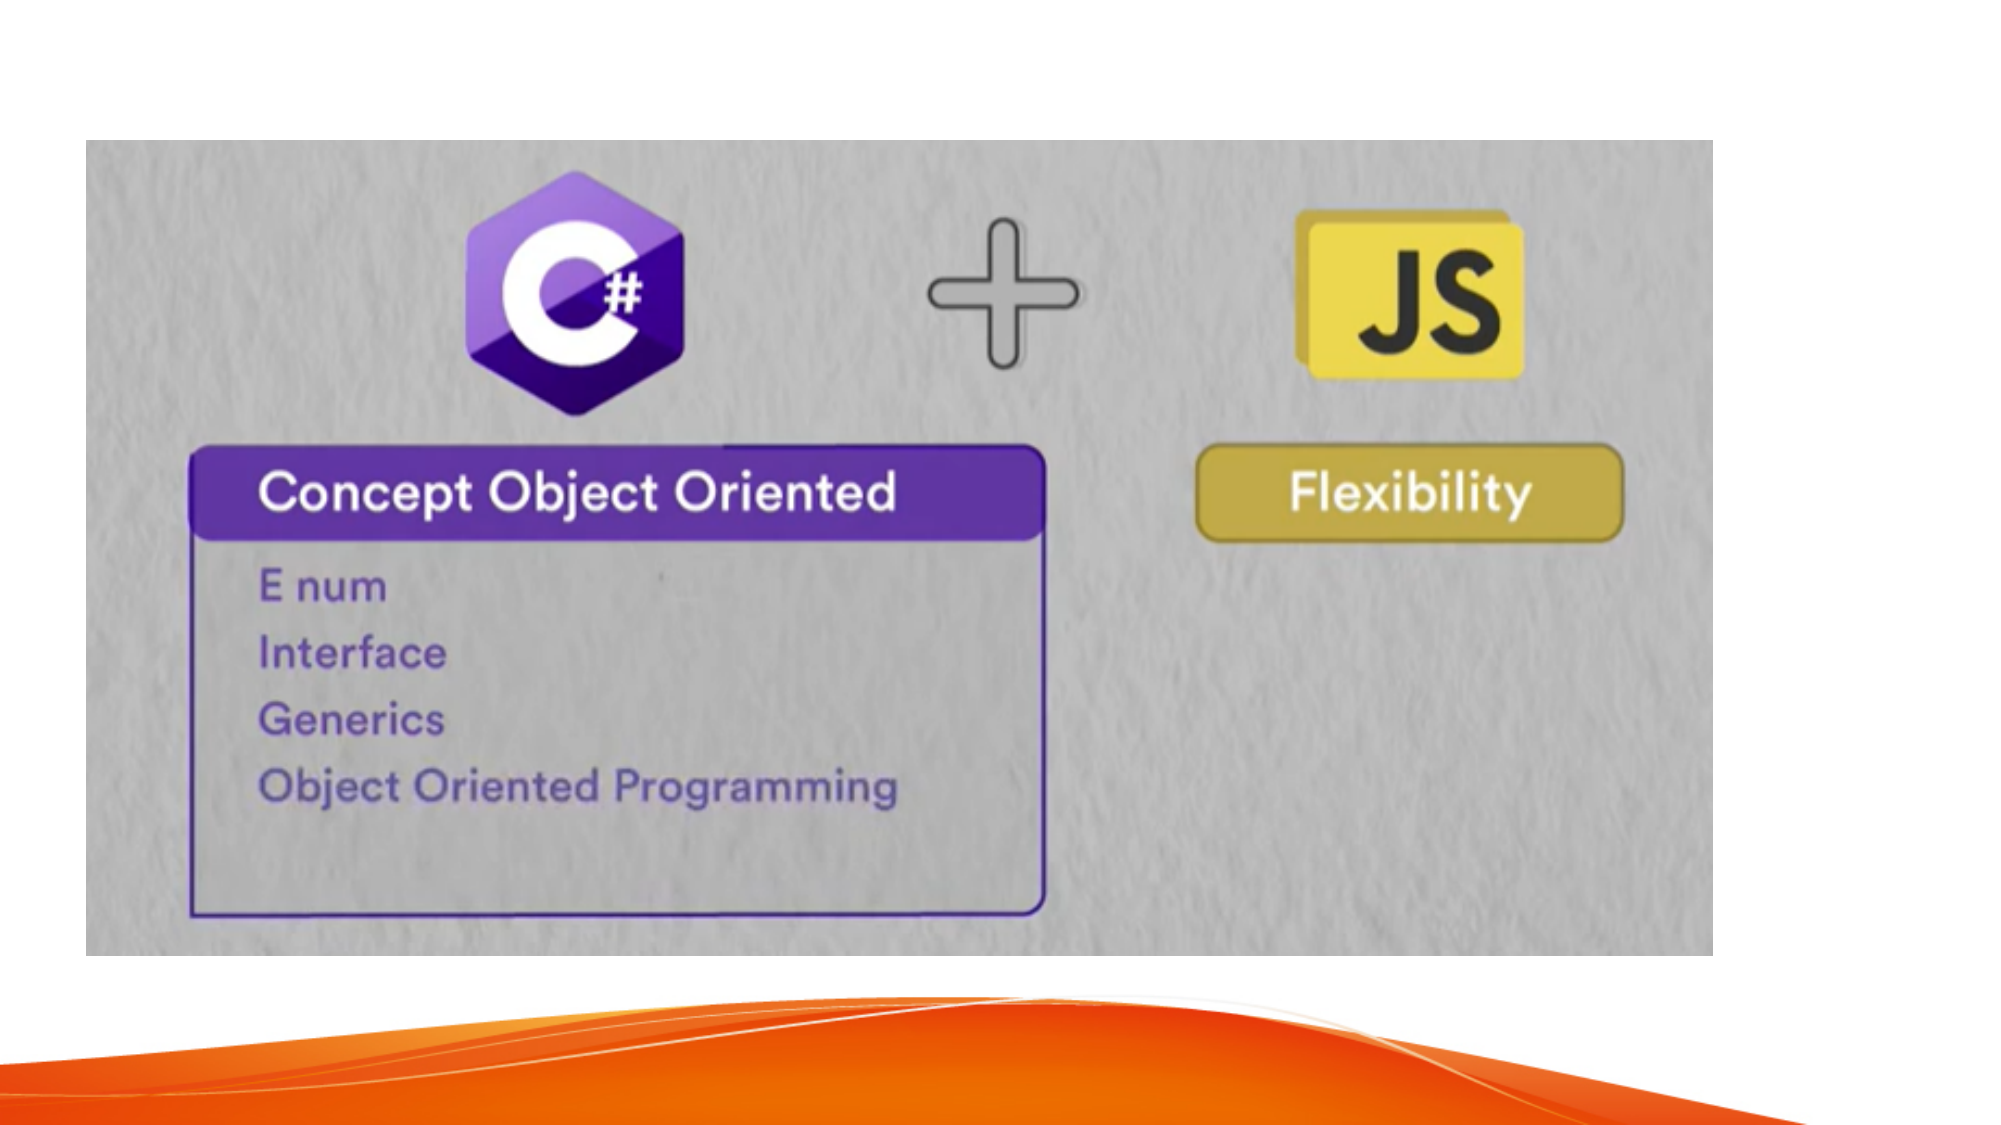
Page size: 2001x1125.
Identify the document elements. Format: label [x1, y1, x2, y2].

picture [0, 0, 2000, 1125]
list [86, 140, 1713, 956]
